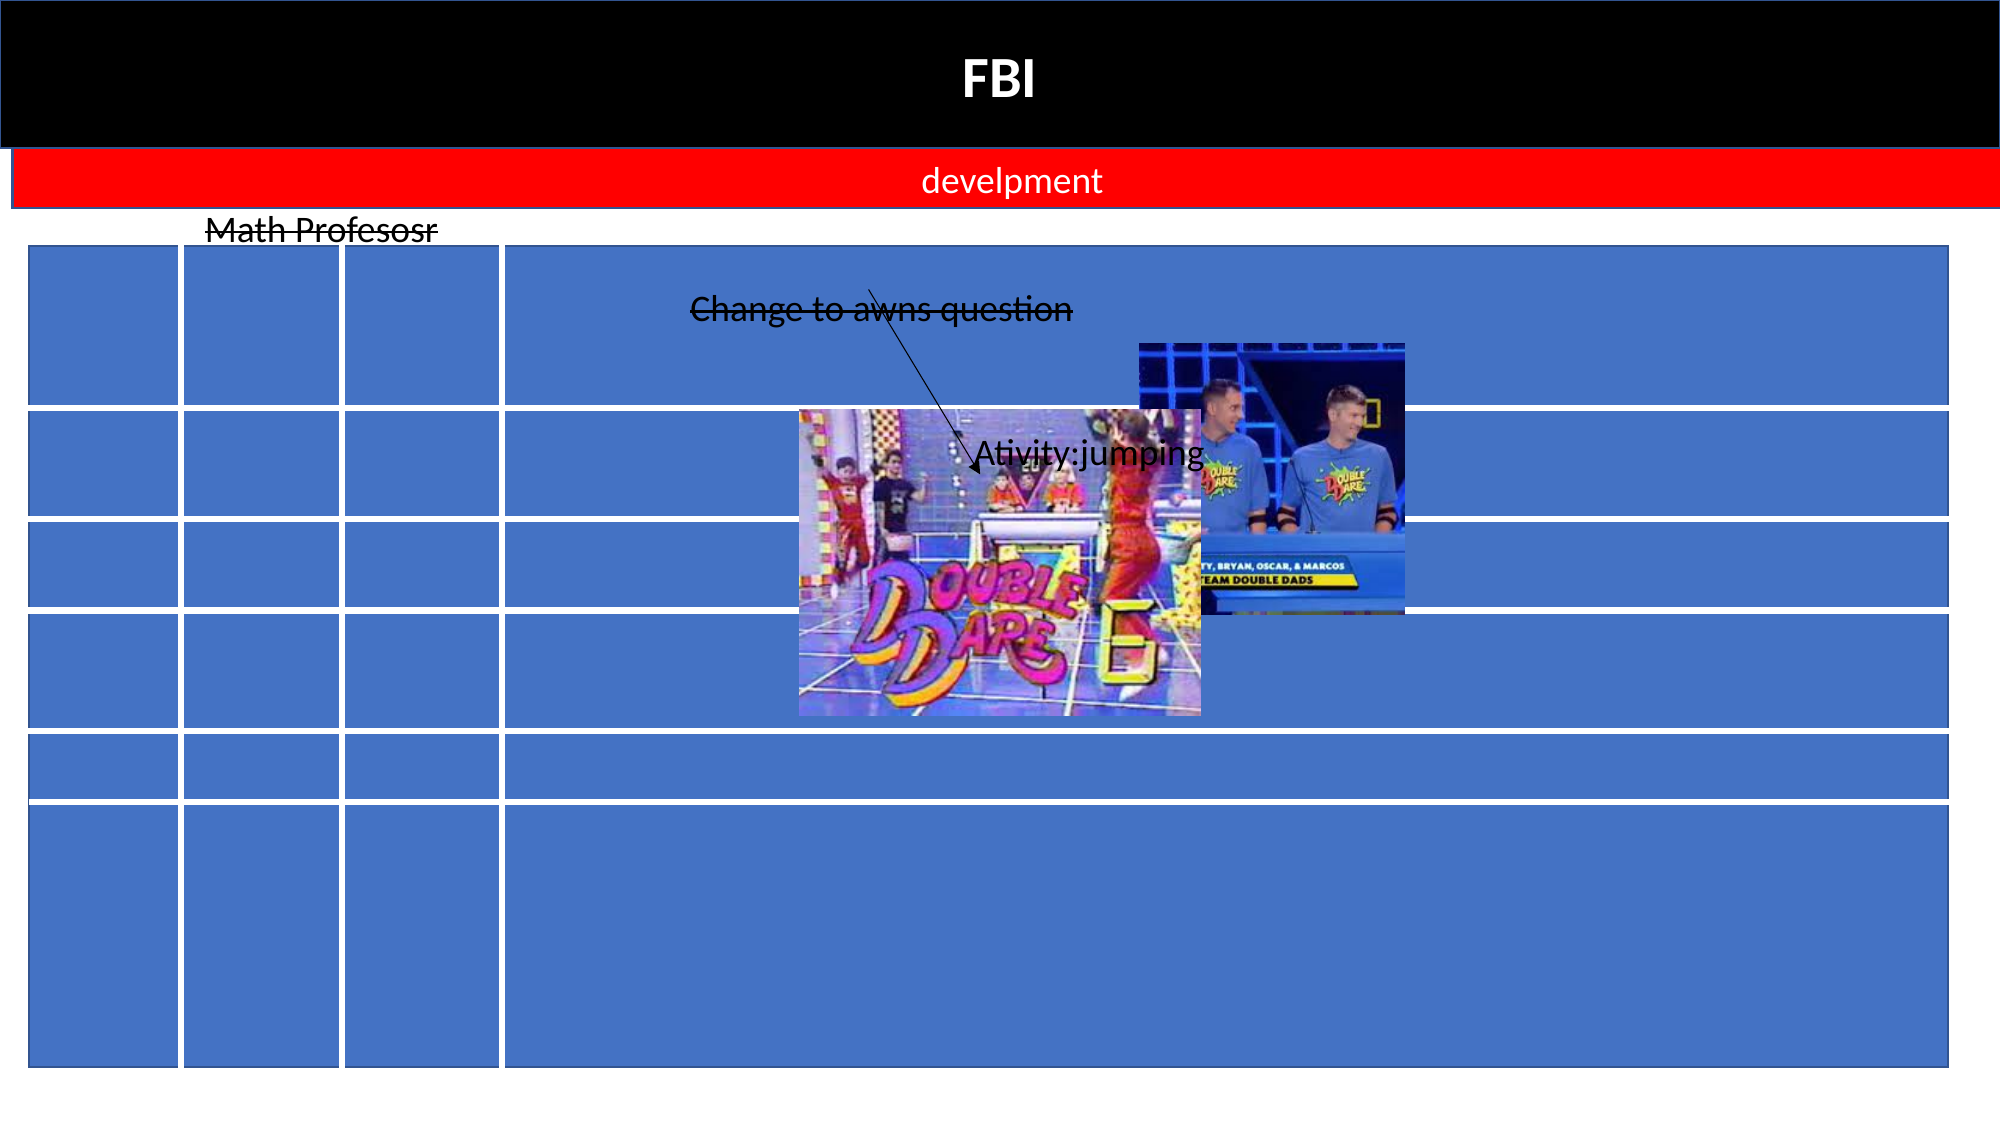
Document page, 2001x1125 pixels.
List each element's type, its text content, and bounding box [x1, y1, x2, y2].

text_box [184, 805, 339, 1068]
text_box [345, 245, 499, 405]
text_box [28, 411, 178, 516]
text_box [184, 411, 339, 516]
text_box [345, 411, 499, 516]
text_box [184, 245, 339, 405]
text_box [505, 245, 1949, 405]
text_box [505, 522, 799, 607]
text_box [28, 614, 178, 728]
text_box FBI [0, 0, 2000, 149]
text_box [1405, 522, 1949, 607]
text_box [345, 734, 499, 799]
text_box develpment [11, 147, 2000, 209]
picture [799, 343, 1405, 716]
text_box [28, 245, 178, 405]
text_box [345, 522, 499, 607]
text_box [505, 411, 799, 516]
text_box [505, 734, 1949, 799]
text_box [345, 805, 499, 1068]
text_box Math Profesosr [190, 197, 454, 258]
text_box [1405, 411, 1949, 516]
text_box [505, 614, 1949, 728]
text_box [28, 734, 178, 1068]
text_box [28, 522, 178, 607]
text_box [184, 522, 339, 607]
text_box Change to awns question [675, 277, 1089, 337]
text_box [345, 614, 499, 728]
text_box [505, 805, 1949, 1068]
text_box [184, 734, 339, 799]
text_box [868, 289, 981, 475]
text_box [184, 614, 339, 728]
